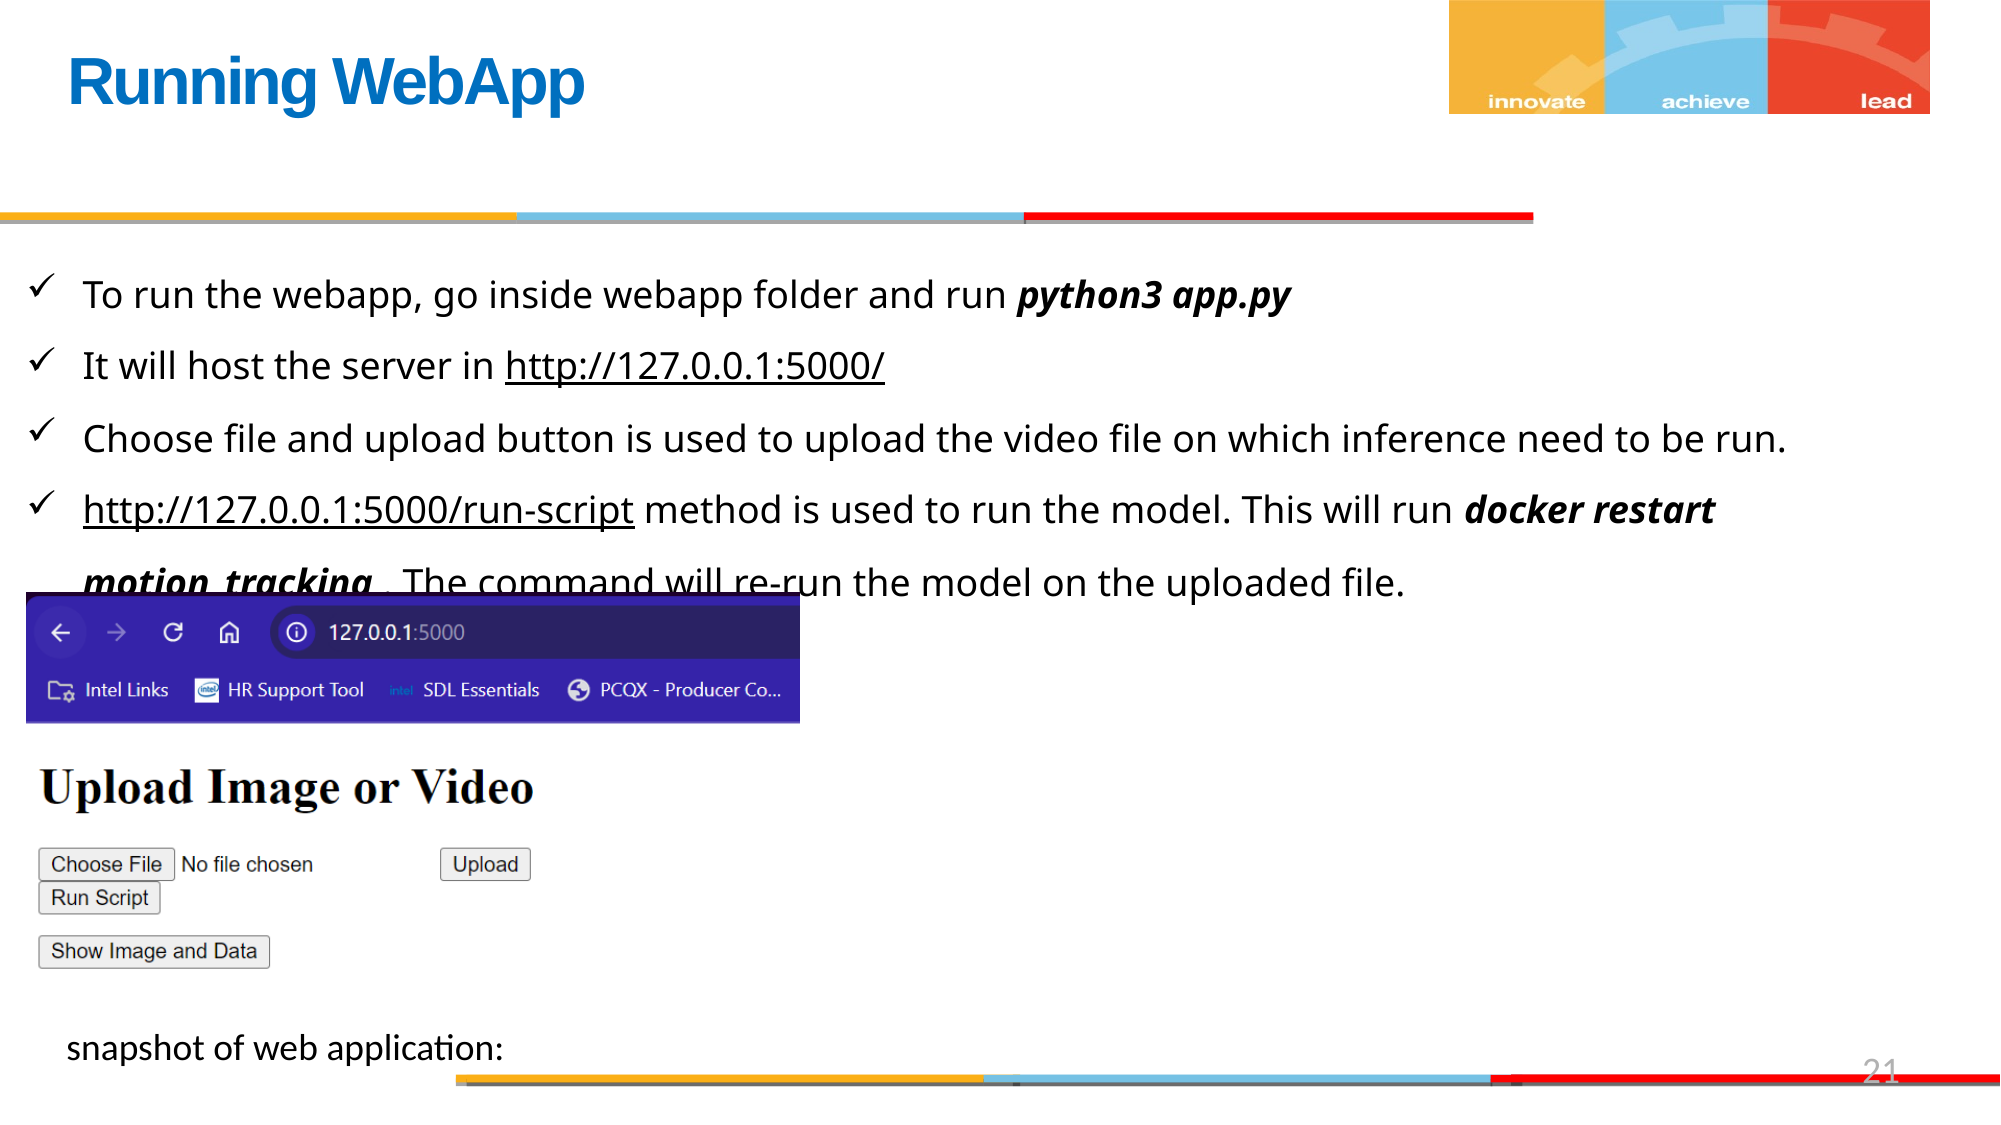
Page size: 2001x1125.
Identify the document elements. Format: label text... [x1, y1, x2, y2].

list To run the webapp, go inside webapp folder and run python3 app.py It will host the server in http://127.0.0.1:5000/ Choose file and upload button is used to upload the video file on which inference need to be run. http://127.0.0.1:5000/run-script method is used to run the model. This will run docker restart motion_tracking . The command will re-run the model on the uploaded file. [26, 248, 1813, 581]
title Running WebApp [65, 35, 1471, 226]
picture [25, 591, 800, 1047]
text_box snapshot of web application: [51, 1055, 520, 1076]
picture [1449, 0, 1930, 114]
slide_number 21 [1440, 1046, 1900, 1092]
